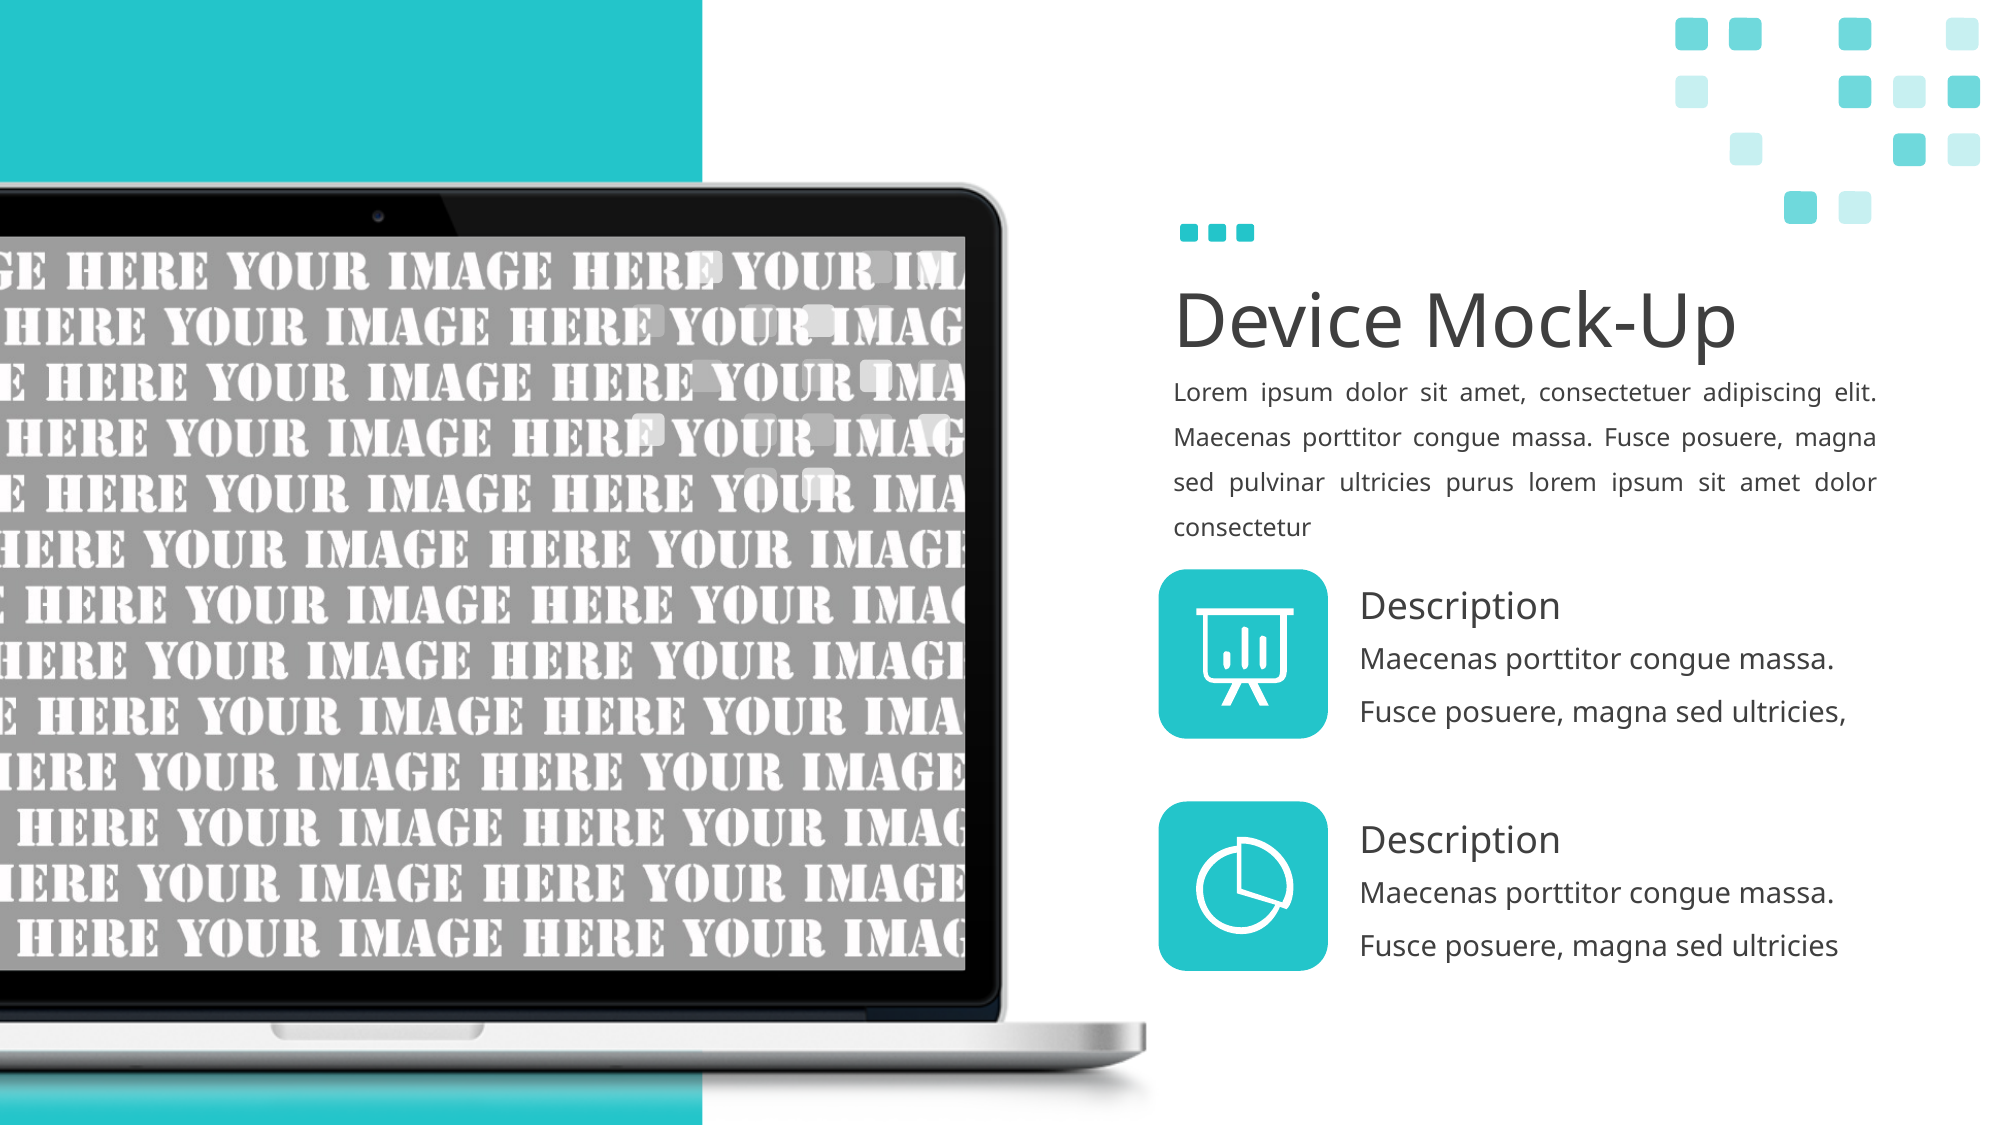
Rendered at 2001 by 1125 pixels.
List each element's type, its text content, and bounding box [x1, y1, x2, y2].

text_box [1180, 223, 1255, 242]
text_box Description [1344, 808, 1771, 849]
text_box Maecenas porttitor congue massa. Fusce posuere, magna sed ultricies, [1344, 615, 1872, 736]
text_box [1195, 835, 1295, 936]
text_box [631, 250, 951, 501]
picture [0, 181, 1159, 1125]
text_box Description [1344, 574, 1771, 615]
text_box [1159, 800, 1329, 972]
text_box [1675, 17, 1981, 224]
text_box [1195, 607, 1295, 707]
text_box Lorem ipsum dolor sit amet, consectetuer adipiscing elit. Maecenas porttitor congue massa. Fusce posuere, magna sed pulvinar ultricies purus lorem ipsum sit amet dolor consectetur [1159, 354, 1894, 549]
title Device Mock-Up [1159, 214, 2000, 432]
text_box Maecenas porttitor congue massa. Fusce posuere, magna sed ultricies [1344, 849, 1872, 970]
text_box [1159, 568, 1329, 740]
text_box [0, 0, 703, 181]
